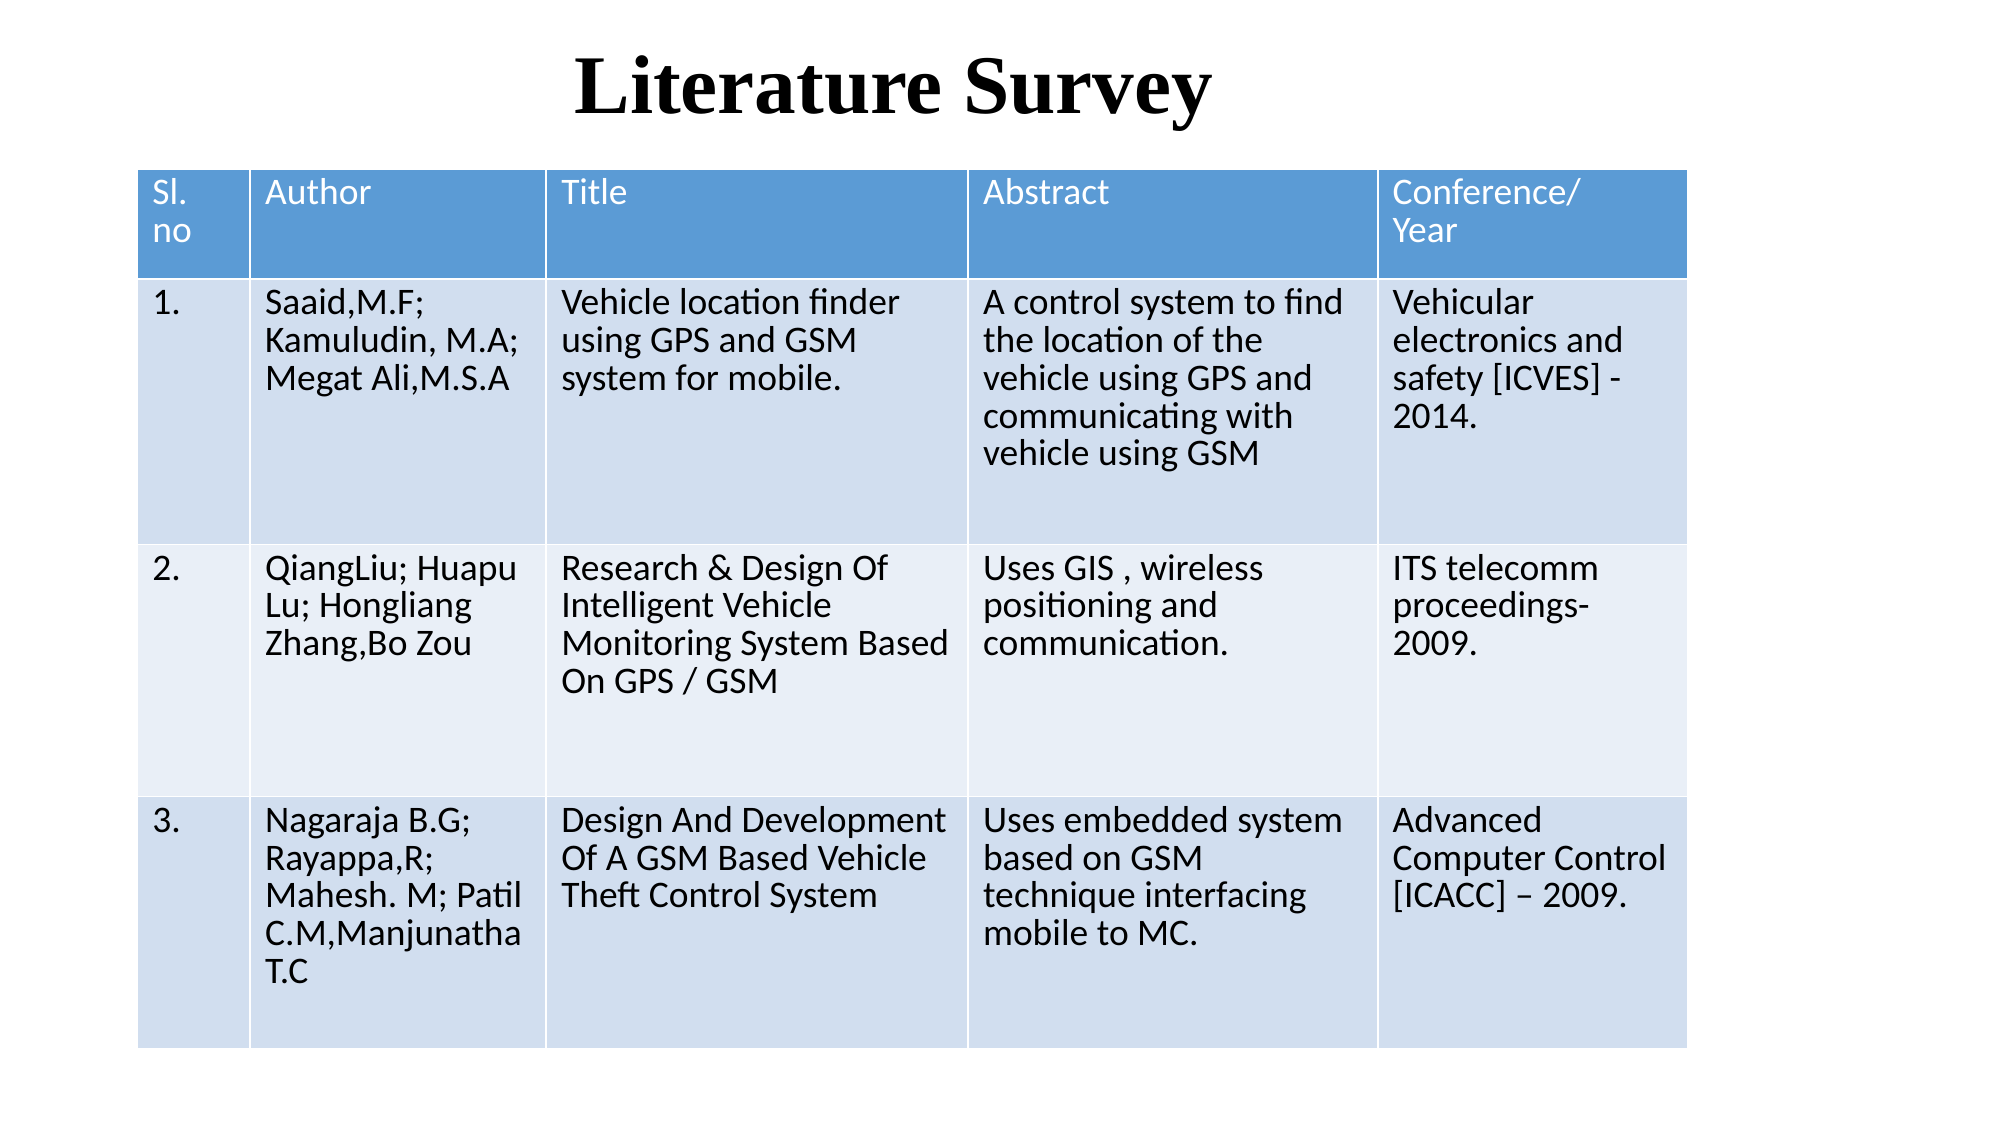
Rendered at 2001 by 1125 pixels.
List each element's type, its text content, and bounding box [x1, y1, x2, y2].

table_header Title [547, 170, 967, 278]
table_cell ITS telecomm proceedings- 2009. [1379, 545, 1687, 796]
table_header Author [251, 170, 545, 278]
table_cell A control system to find the location of the vehicle using GPS and communicating with vehicle using GSM [969, 280, 1377, 544]
table_cell Saaid,M.F; Kamuludin, M.A; Megat Ali,M.S.A [251, 280, 545, 544]
table_cell Design And Development Of A GSM Based Vehicle Theft Control System [547, 797, 967, 1048]
table_header Conference/ Year [1379, 170, 1687, 278]
table_cell Uses GIS , wireless positioning and communication. [969, 545, 1377, 796]
table_cell Research & Design Of Intelligent Vehicle Monitoring System Based On GPS / GSM [547, 545, 967, 796]
table_cell Advanced Computer Control [ICACC] – 2009. [1379, 797, 1687, 1048]
table_cell 2. [138, 545, 249, 796]
table_cell Uses embedded system based on GSM technique interfacing mobile to MC. [969, 797, 1377, 1048]
table_cell Vehicle location finder using GPS and GSM system for mobile. [547, 280, 967, 544]
table_cell QiangLiu; Huapu Lu; Hongliang Zhang,Bo Zou [251, 545, 545, 796]
table_header Sl. no [138, 170, 249, 278]
table_cell Vehicular electronics and safety [ICVES] -2014. [1379, 280, 1687, 544]
table_cell 1. [138, 280, 249, 544]
table_header Abstract [969, 170, 1377, 278]
table_cell Nagaraja B.G; Rayappa,R; Mahesh. M; Patil C.M,Manjunatha T.C [251, 797, 545, 1048]
table_cell 3. [138, 797, 249, 1048]
text_box Literature Survey [559, 23, 1279, 138]
